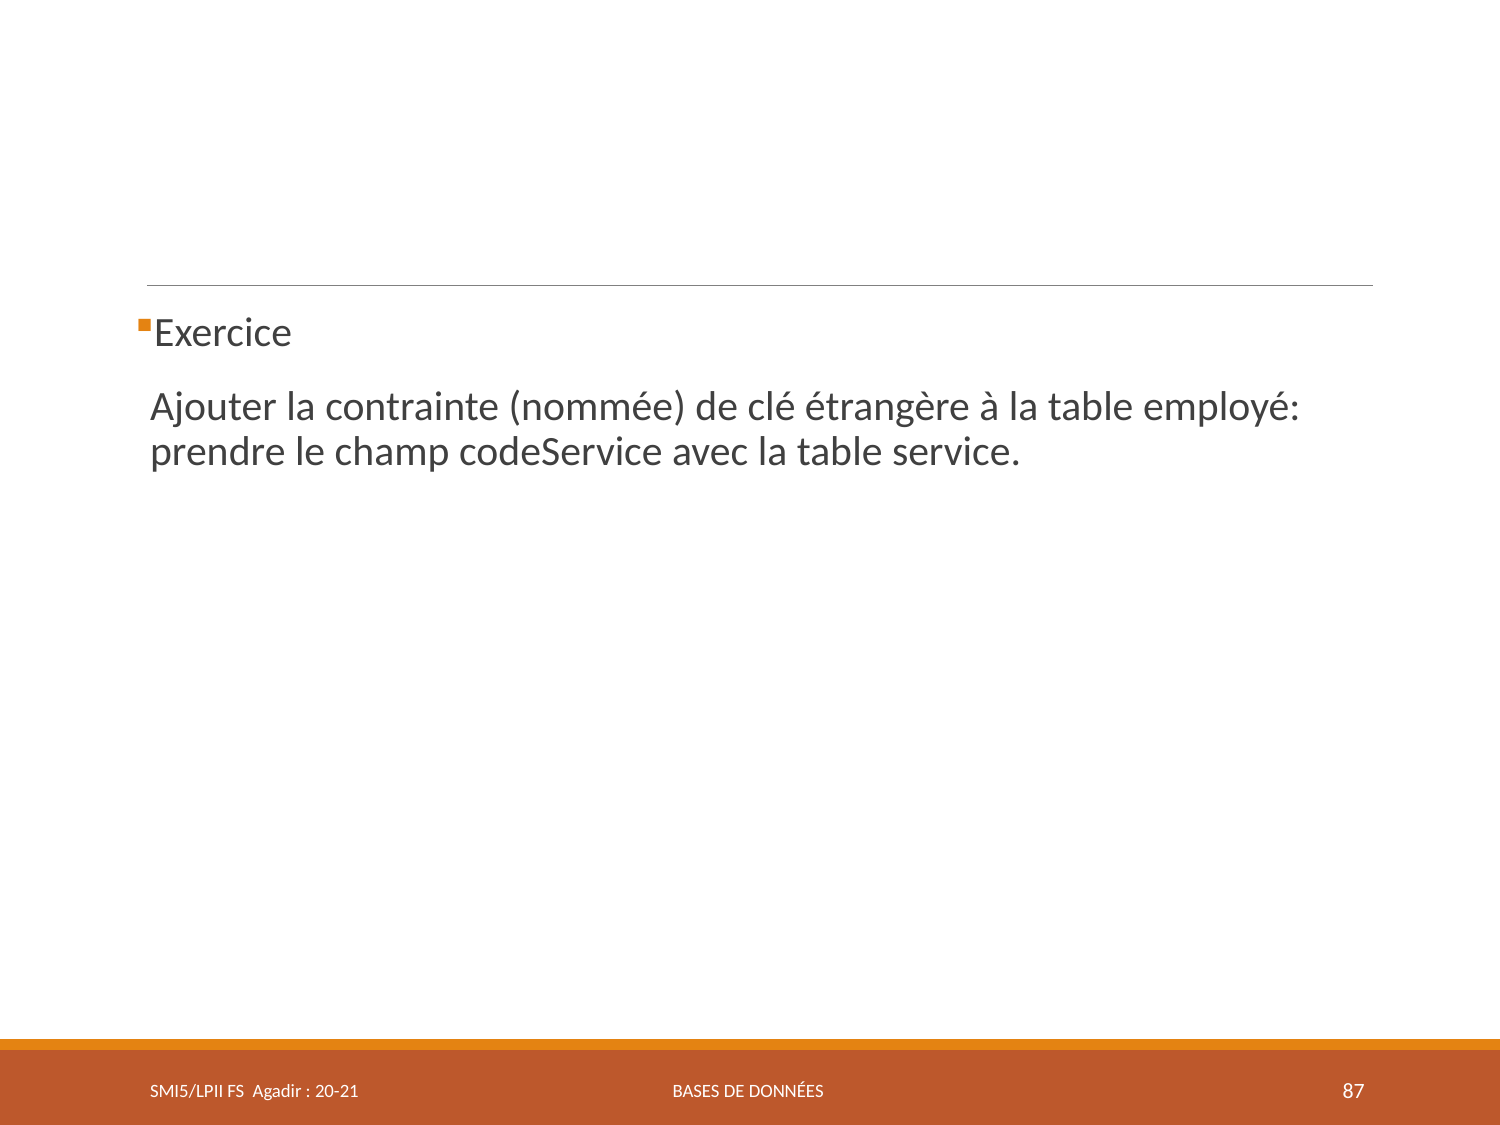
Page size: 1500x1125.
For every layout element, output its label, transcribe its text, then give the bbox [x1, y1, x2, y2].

footer Bases de données [453, 1059, 1047, 1120]
slide_number 87 [1218, 1059, 1380, 1120]
list Exercice Ajouter la contrainte (nommée) de clé étrangère à la table employé: prendre le champ codeService avec la table service. [135, 302, 1373, 963]
slide_number SMI5/LPII FS Agadir : 20-21 [135, 1059, 440, 1120]
